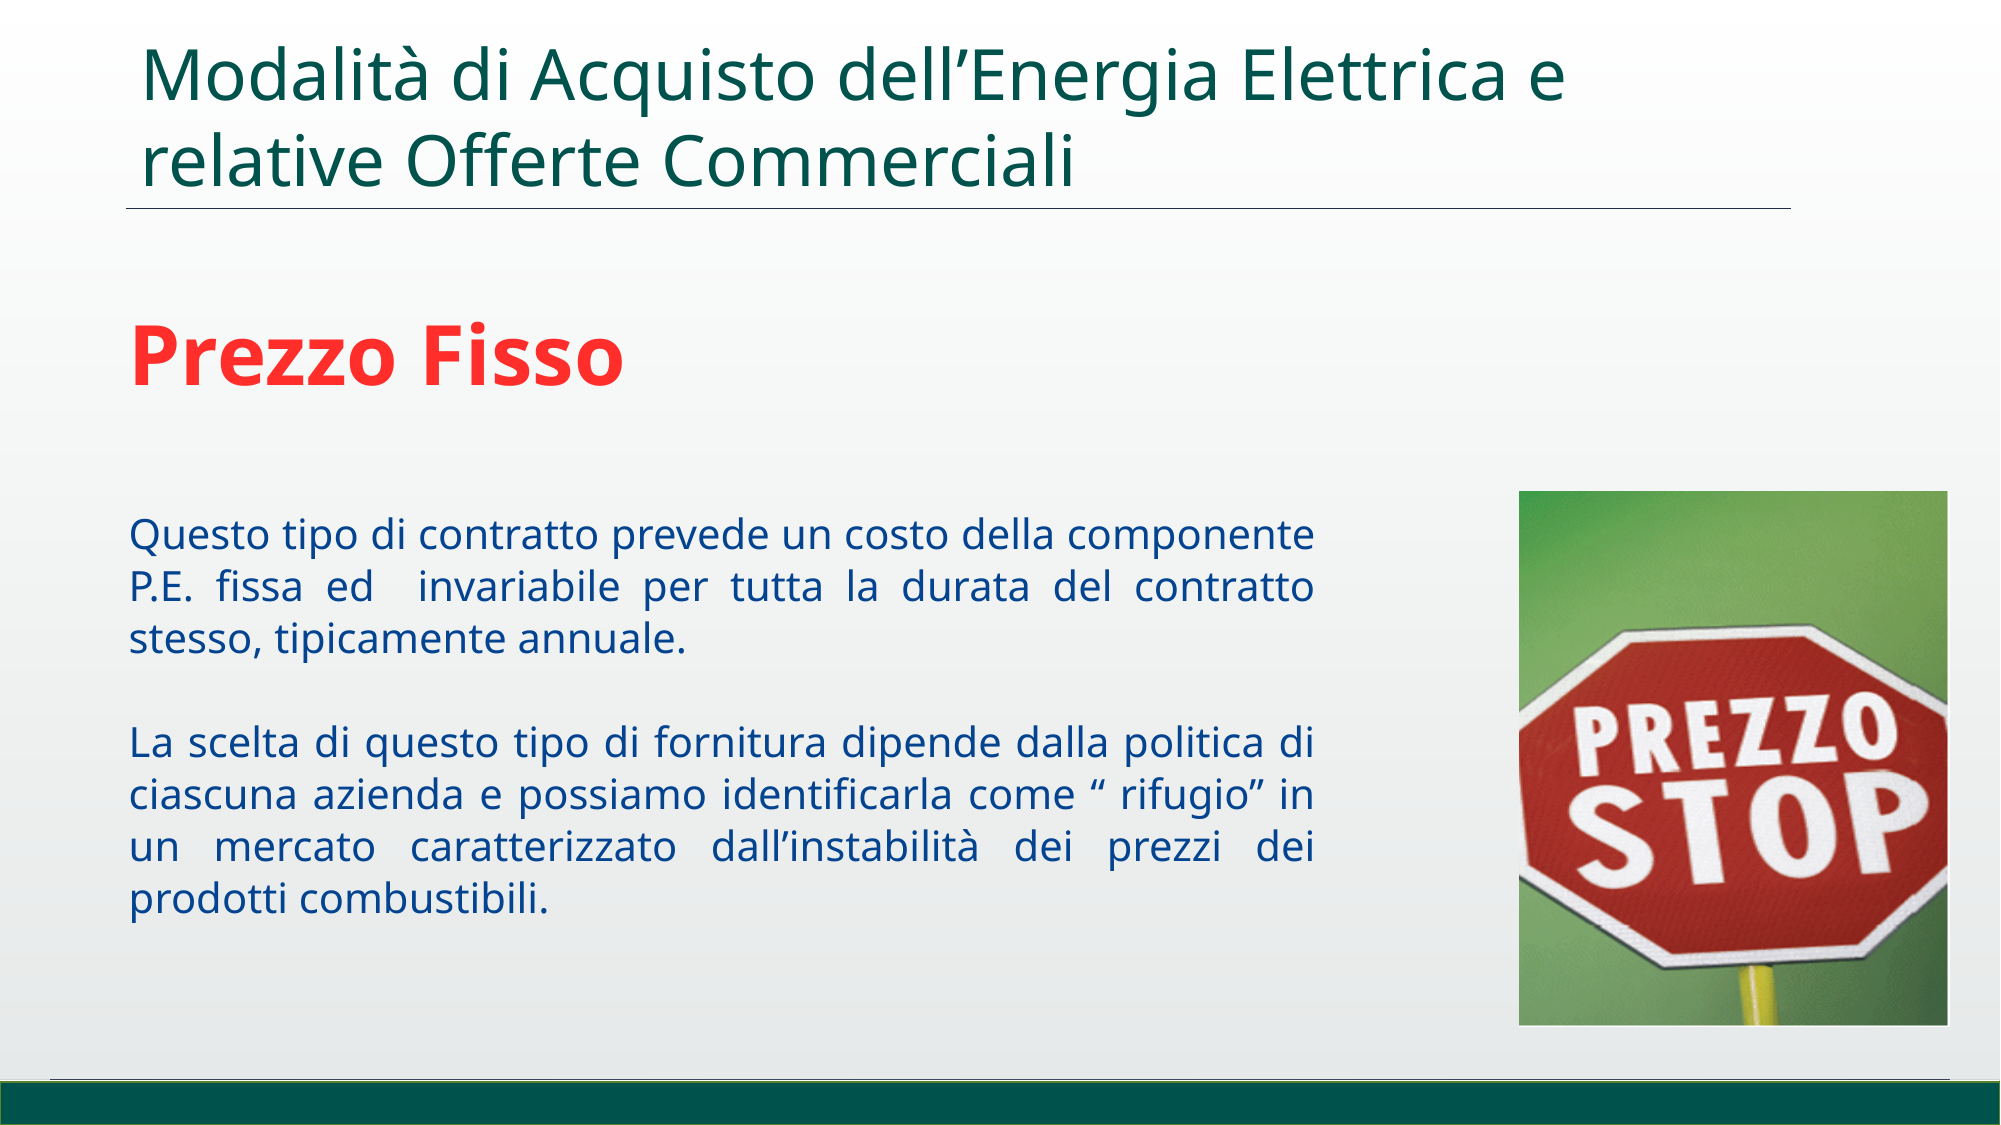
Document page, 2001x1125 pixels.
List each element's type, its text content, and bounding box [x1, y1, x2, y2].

text_box [0, 1081, 2000, 1125]
picture [1519, 491, 1950, 1027]
text_box Modalità di Acquisto dell’Energia Elettrica e relative Offerte Commerciali [125, 42, 1686, 208]
text_box Prezzo Fisso Questo tipo di contratto prevede un costo della componente P.E. fissa ed invariabile per tutta la durata del contratto stesso, tipicamente annuale. La scelta di questo tipo di fornitura dipende dalla politica di ciascuna azienda e possiamo identificarla come “ rifugio” in un mercato caratterizzato dall’instabilità dei prezzi dei prodotti combustibili. [114, 290, 1331, 930]
